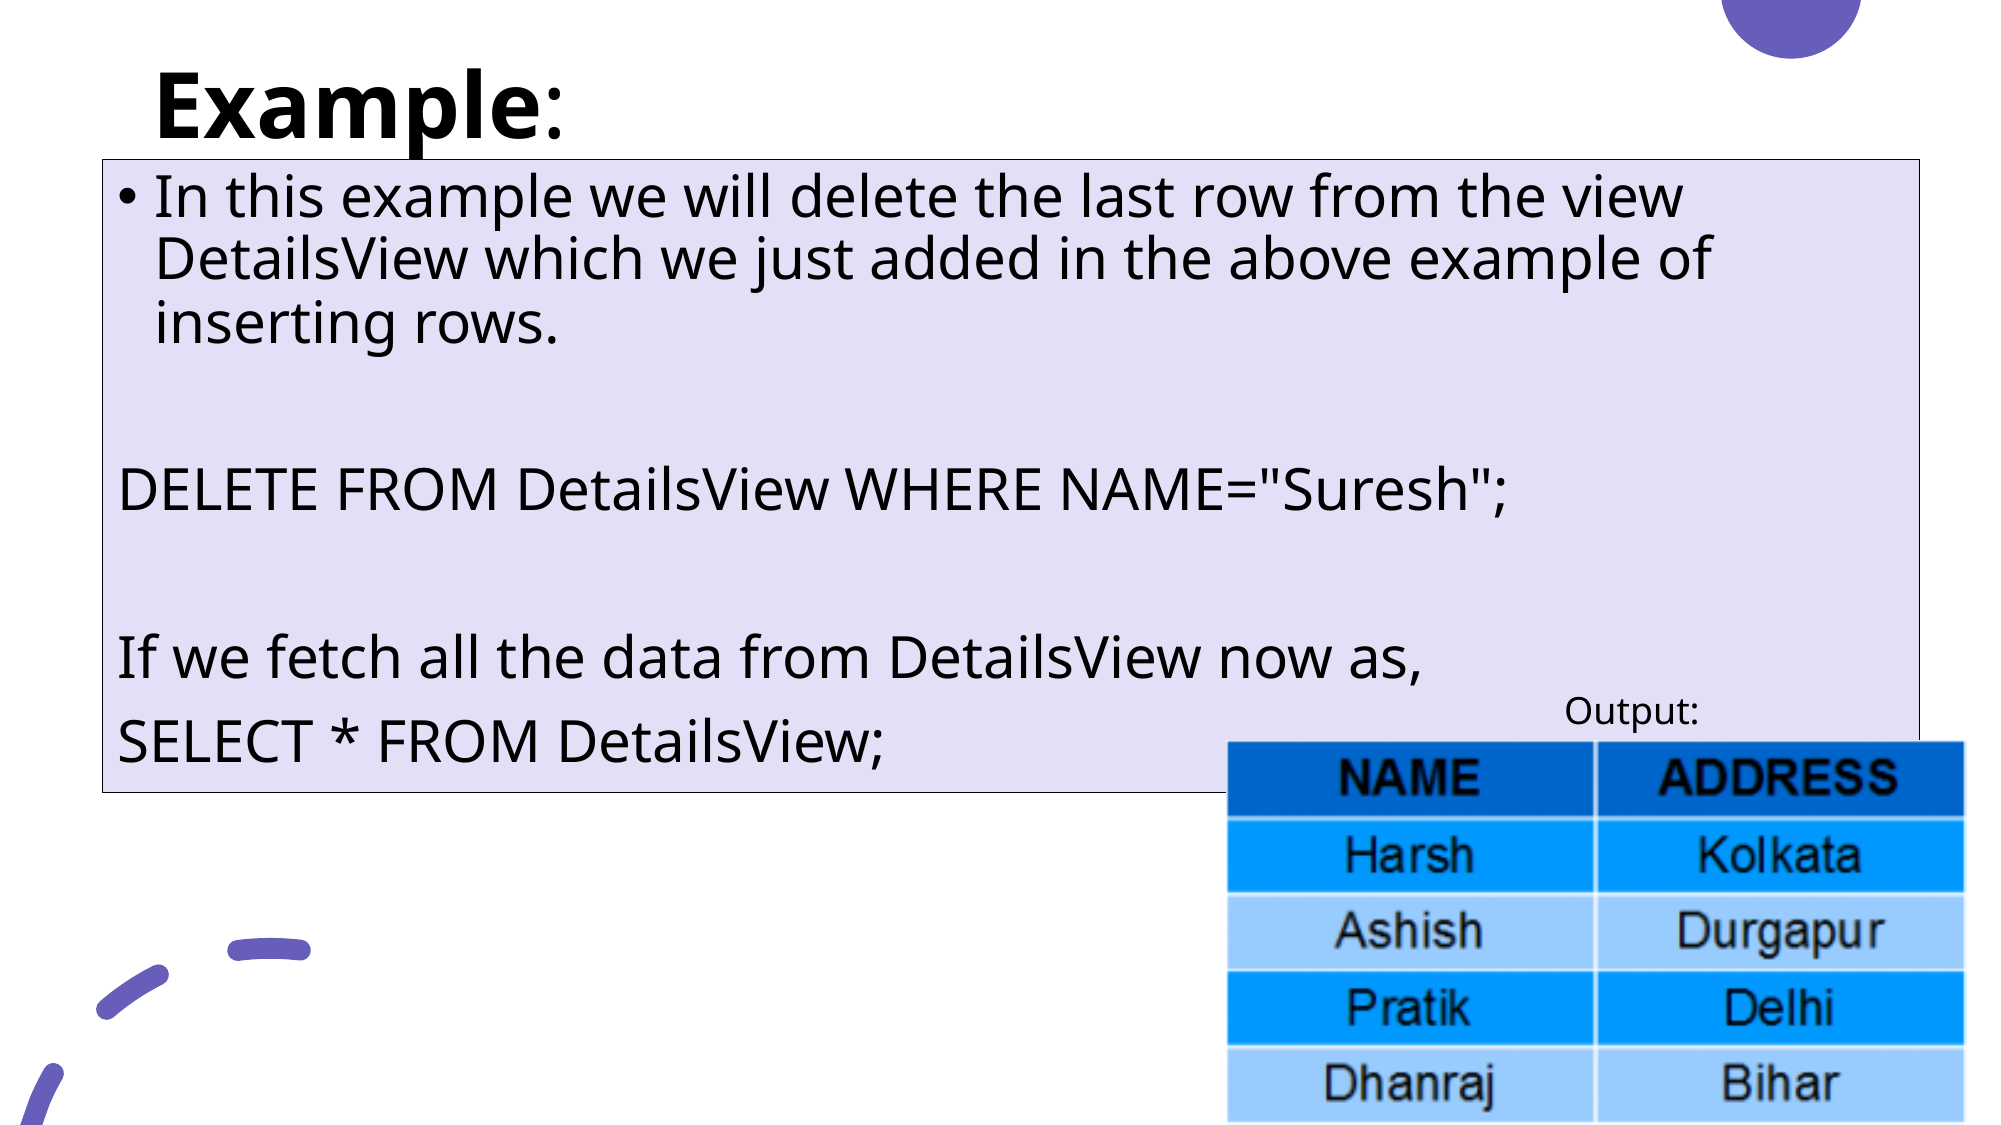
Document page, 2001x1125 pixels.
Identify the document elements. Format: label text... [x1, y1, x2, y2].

list In this example we will delete the last row from the view DetailsView which we just added in the above example of inserting rows. DELETE FROM DetailsView WHERE NAME="Suresh"; If we fetch all the data from DetailsView now as, SELECT * FROM DetailsView; [102, 159, 1920, 793]
picture [1226, 739, 1967, 1125]
title Example: [137, 0, 1863, 159]
text_box Output: [1549, 679, 1843, 739]
